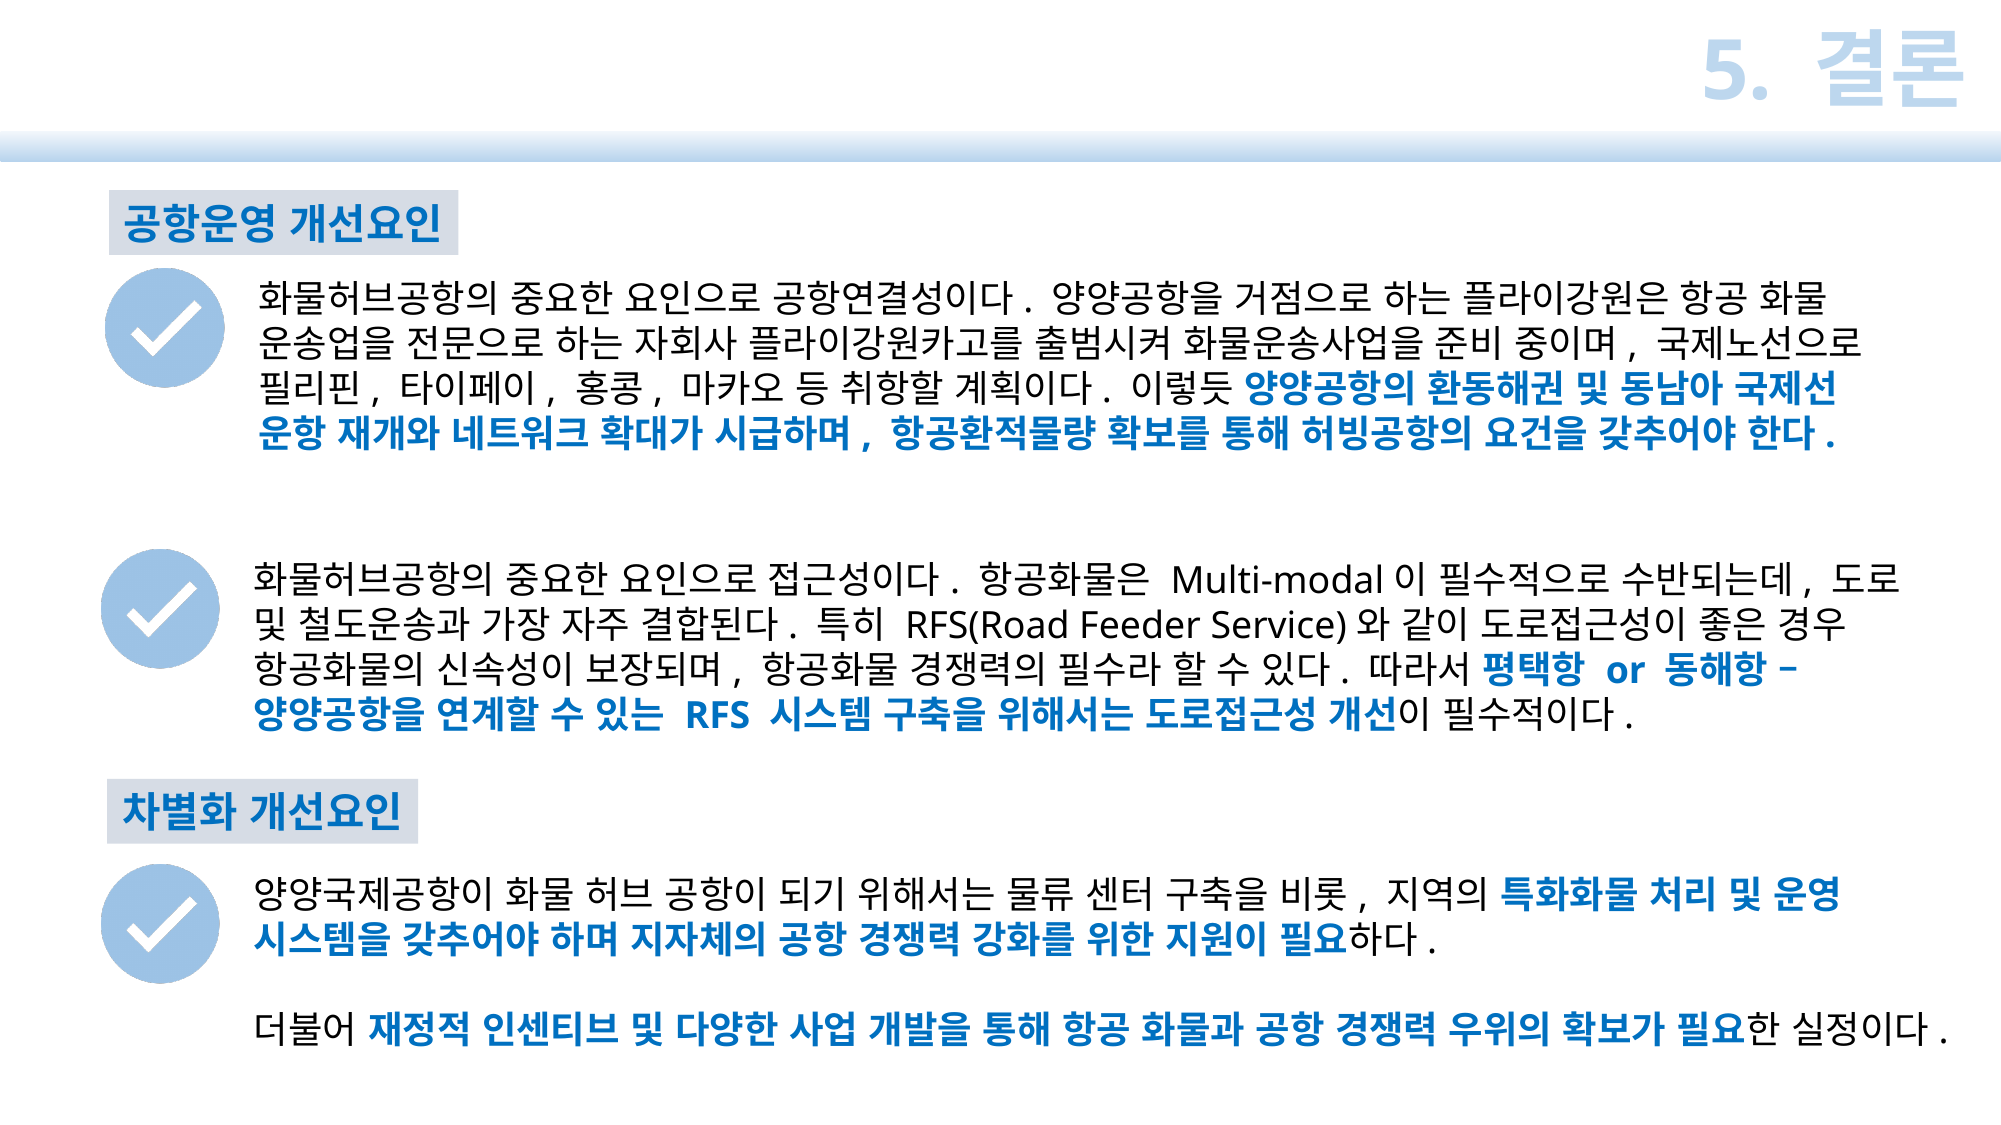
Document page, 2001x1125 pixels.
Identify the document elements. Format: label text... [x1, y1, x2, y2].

picture [84, 533, 235, 684]
text_box 차별화 개선요인 [107, 778, 419, 844]
text_box 양양국제공항이 화물 허브 공항이 되기 위해서는 물류 센터 구축을 비롯, 지역의 특화화물 처리 및 운영 시스템을 갖추어야 하며 지자체의 공항 경쟁력 강화를 위한 지원이 필요하다. 더불어 재정적 인센티브 및 다양한 사업 개발을 통해 항공 화물과 공항 경쟁력 우위의 확보가 필요한 실정이다. [239, 863, 1961, 1059]
text_box 5. 결론 [463, 8, 1982, 124]
picture [89, 252, 240, 403]
text_box 화물허브공항의 중요한 요인으로 공항연결성이다. 양양공항을 거점으로 하는 플라이강원은 항공 화물 운송업을 전문으로 하는 자회사 플라이강원카고를 출범시켜 화물운송사업을 준비 중이며, 국제노선으로 필리핀, 타이페이, 홍콩, 마카오 등 취항할 계획이다. 이렇듯 양양공항의 환동해권 및 동남아 국제선 운항 재개와 네트워크 확대가 시급하며, 항공환적물량 확보를 통해 허빙공항의 요건을 갖추어야 한다. [243, 267, 1927, 462]
text_box 화물허브공항의 중요한 요인으로 접근성이다. 항공화물은 Multi-modal이 필수적으로 수반되는데, 도로 및 철도운송과 가장 자주 결합된다. 특히 RFS(Road Feeder Service)와 같이 도로접근성이 좋은 경우 항공화물의 신속성이 보장되며, 항공화물 경쟁력의 필수라 할 수 있다. 따라서 평택항 or 동해항 – 양양공항을 연계할 수 있는 RFS 시스템 구축을 위해서는 도로접근성 개선이 필수적이다. [239, 548, 1923, 744]
text_box 공항운영 개선요인 [109, 190, 459, 255]
picture [84, 848, 235, 999]
text_box [0, 130, 2000, 163]
